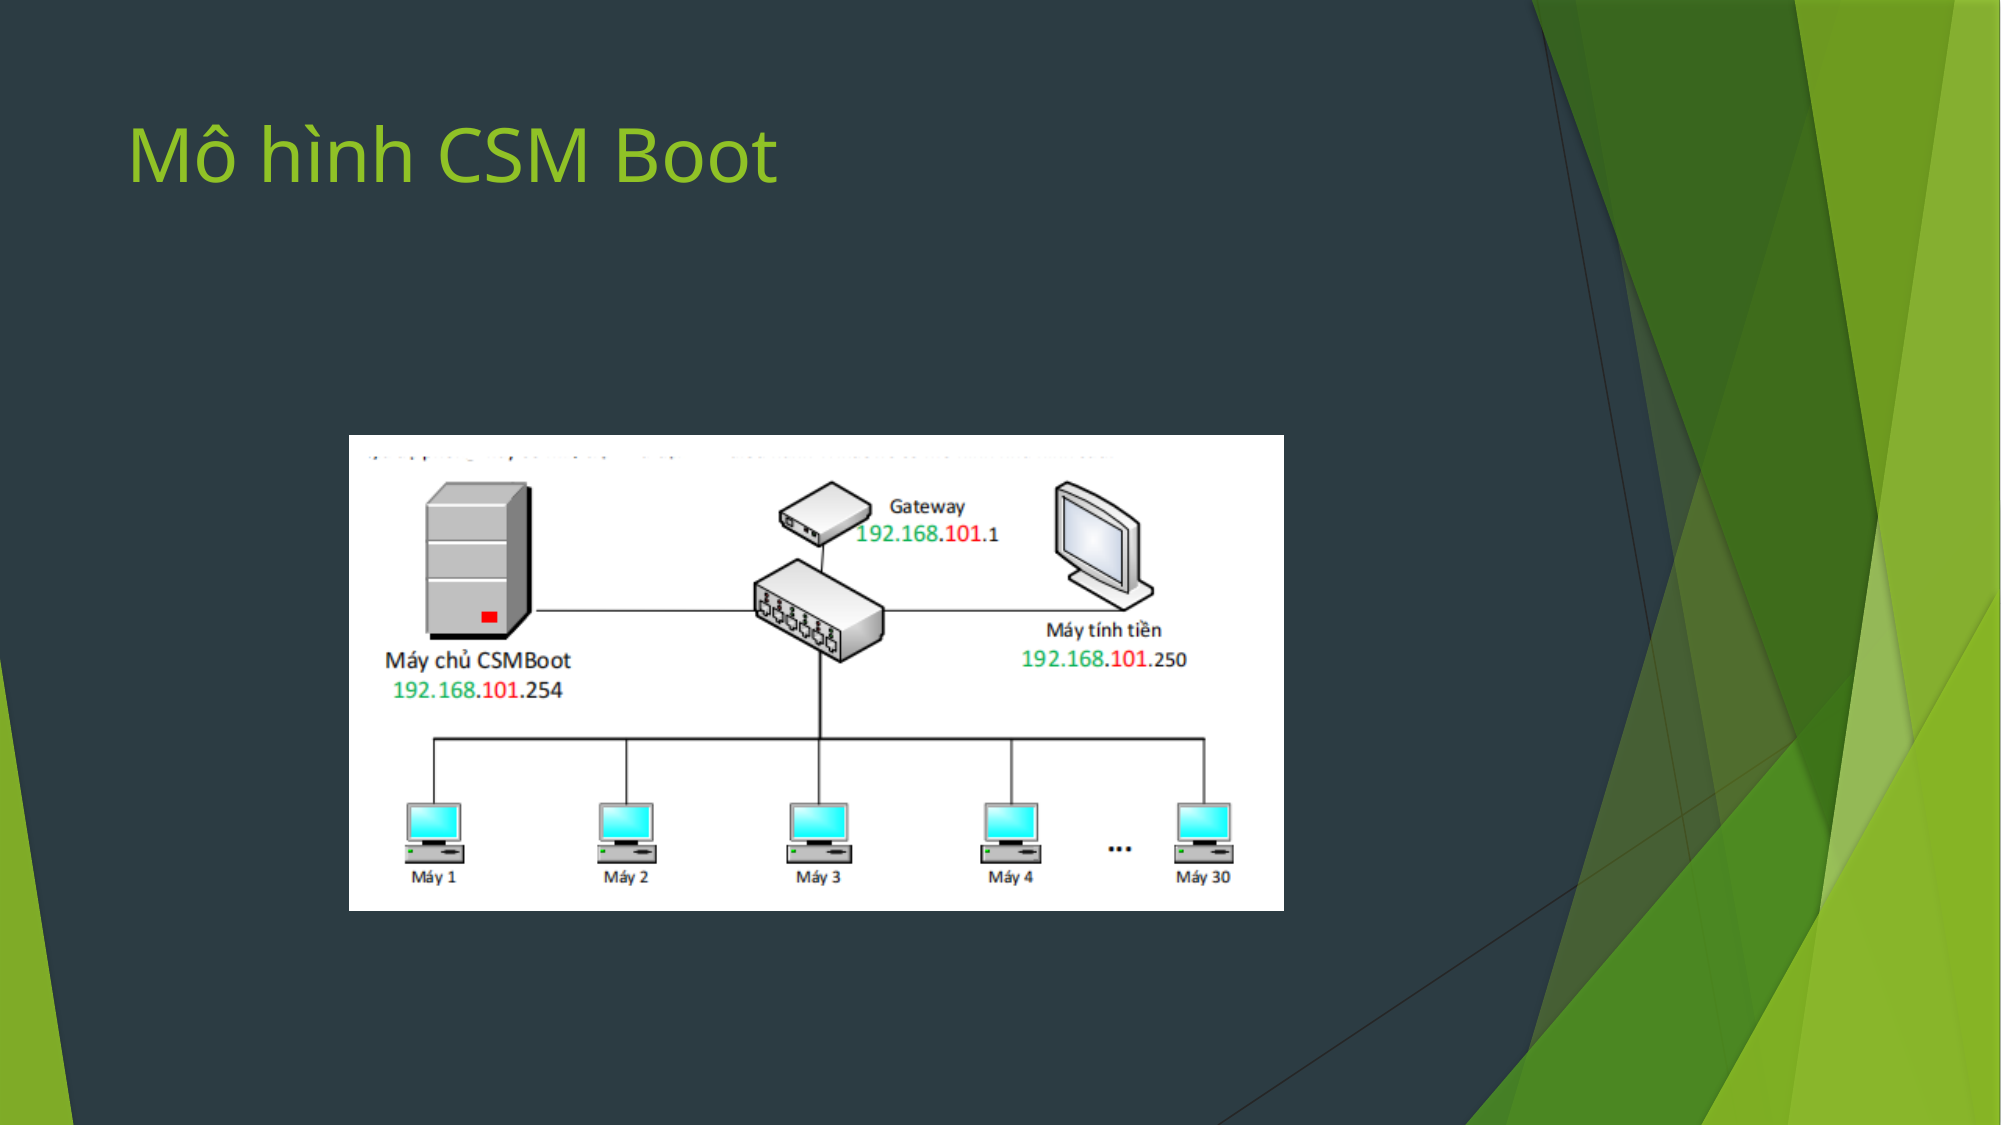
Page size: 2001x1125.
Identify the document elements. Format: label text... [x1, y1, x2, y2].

title Mô hình CSM Boot [111, 99, 1522, 317]
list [348, 434, 1284, 911]
